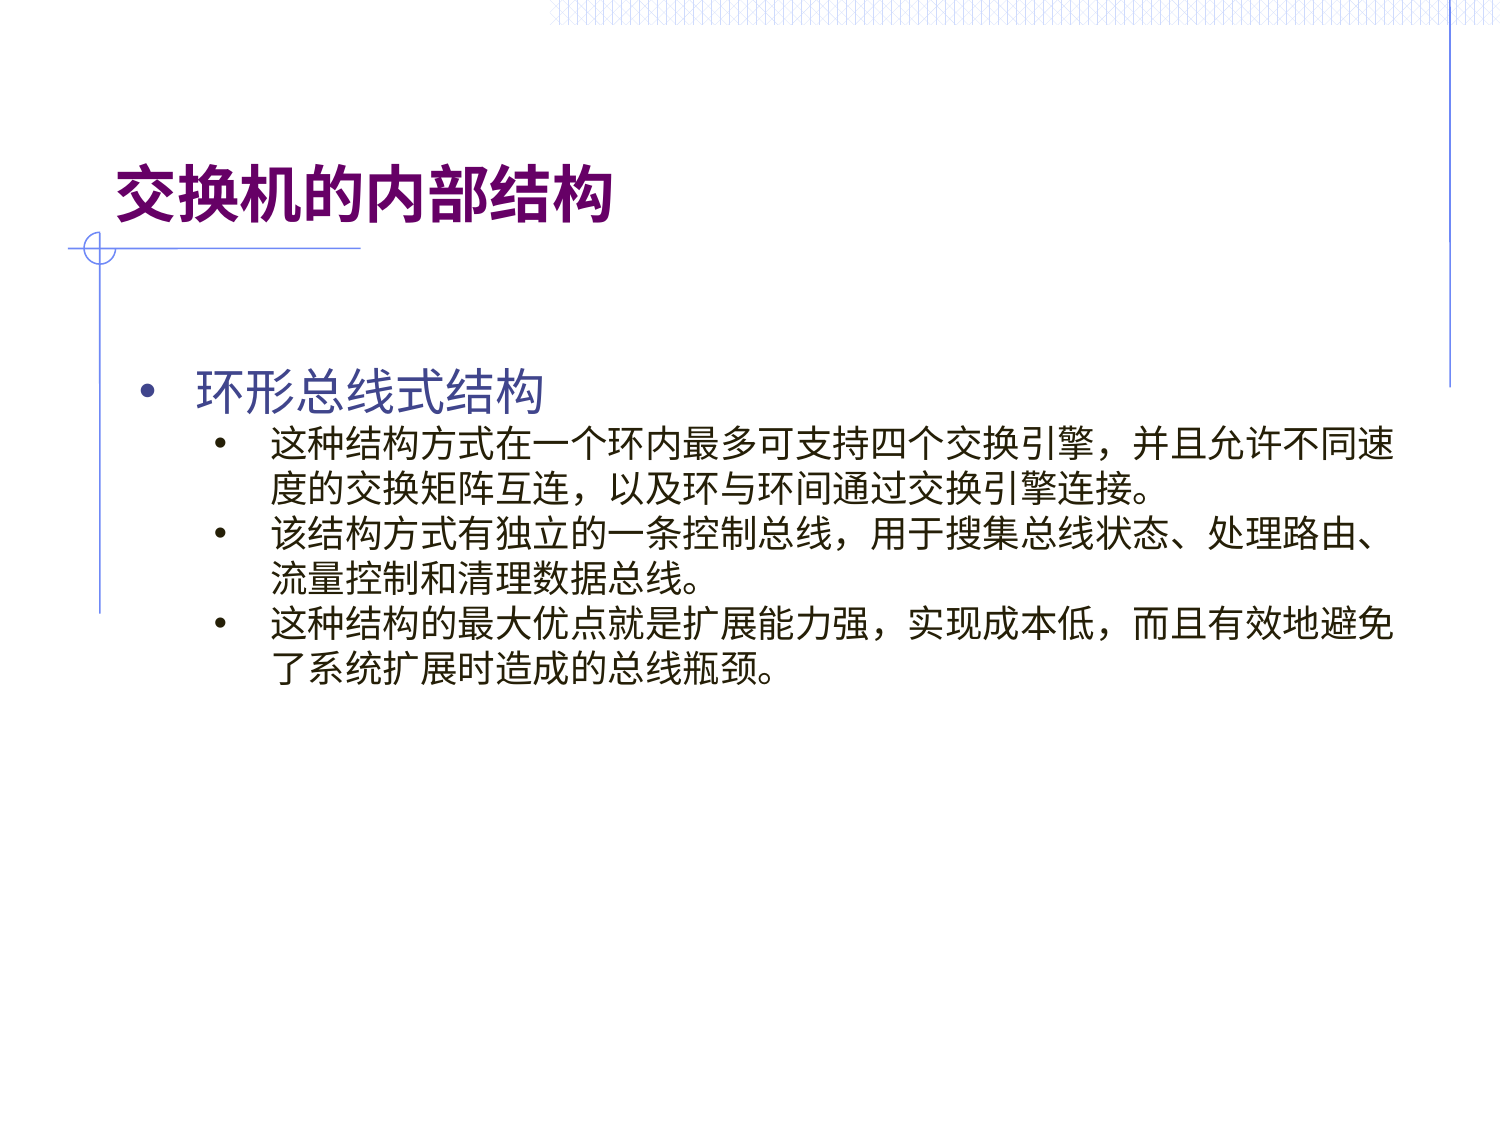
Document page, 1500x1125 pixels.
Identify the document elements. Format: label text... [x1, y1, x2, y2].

title 交换机的内部结构 [99, 49, 1376, 238]
text_box 环形总线式结构 这种结构方式在一个环内最多可支持四个交换引擎，并且允许不同速度的交换矩阵互连，以及环与环间通过交换引擎连接。 该结构方式有独立的一条控制总线，用于搜集总线状态、处理路由、流量控制和清理数据总线。 这种结构的最大优点就是扩展能力强，实现成本低，而且有效地避免了系统扩展时造成的总线瓶颈。 [123, 302, 1435, 808]
